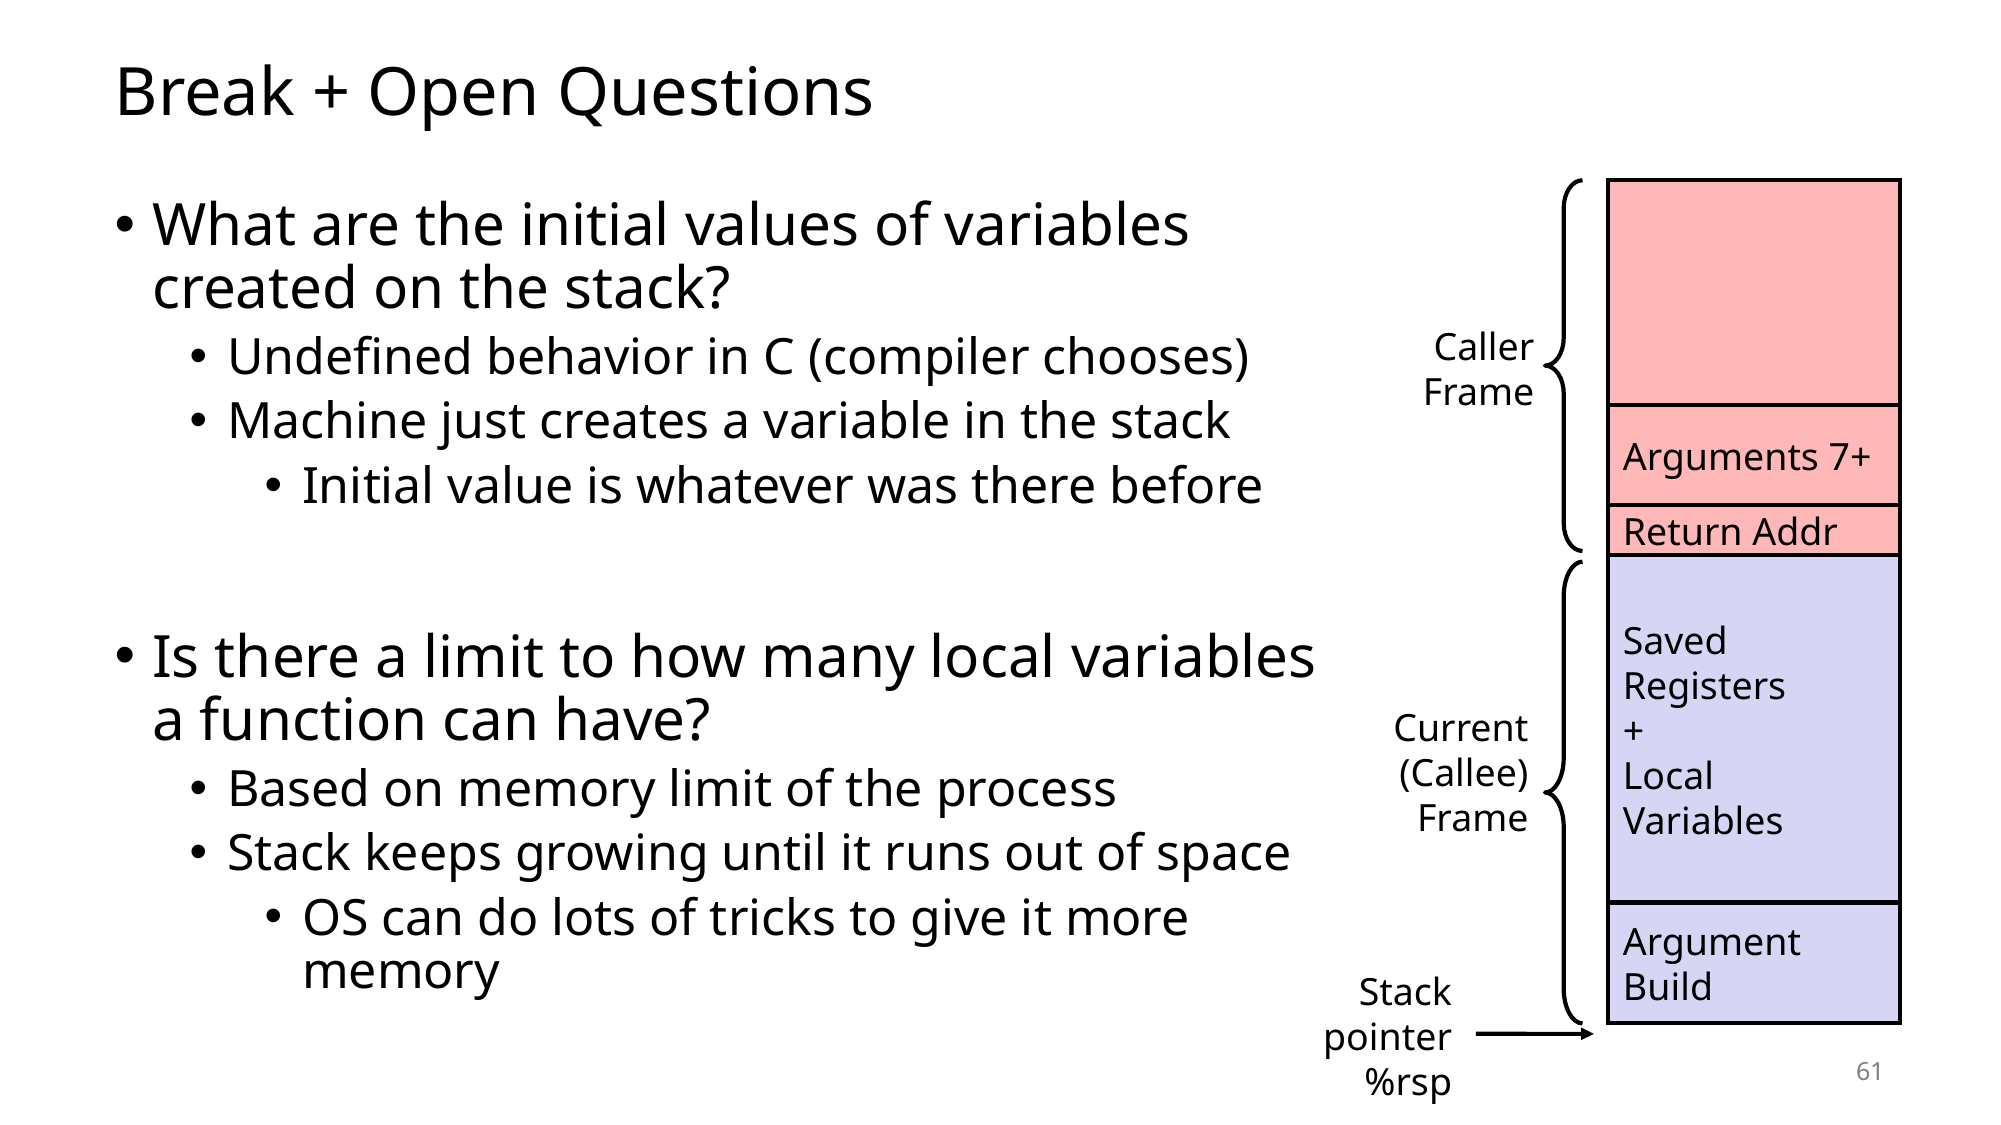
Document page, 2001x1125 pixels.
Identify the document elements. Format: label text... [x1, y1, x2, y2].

text_box [1608, 180, 1900, 405]
text_box Return Addr [1608, 506, 1900, 555]
list What are the initial values of variables created on the stack? Undefined behavior in C (compiler chooses) Machine just creates a variable in the stack Initial value is whatever was there before Is there a limit to how many local variables a function can have? Based on memory limit of the process Stack keeps growing until it runs out of space OS can do lots of tricks to give it more memory [99, 187, 1365, 1013]
text_box Caller Frame [1416, 316, 1541, 419]
text_box Saved Registers + Local Variables [1608, 555, 1900, 902]
text_box Stack pointer %rsp [1214, 962, 1459, 1062]
slide_number 61 [1749, 1042, 1900, 1103]
title Break + Open Questions [99, 37, 1900, 150]
text_box Arguments 7+ [1608, 405, 1900, 506]
text_box Argument Build [1608, 902, 1900, 1024]
text_box [1545, 180, 1583, 551]
text_box [1545, 561, 1583, 1024]
text_box [1475, 1027, 1594, 1041]
text_box Current (Callee) Frame [1364, 697, 1535, 846]
